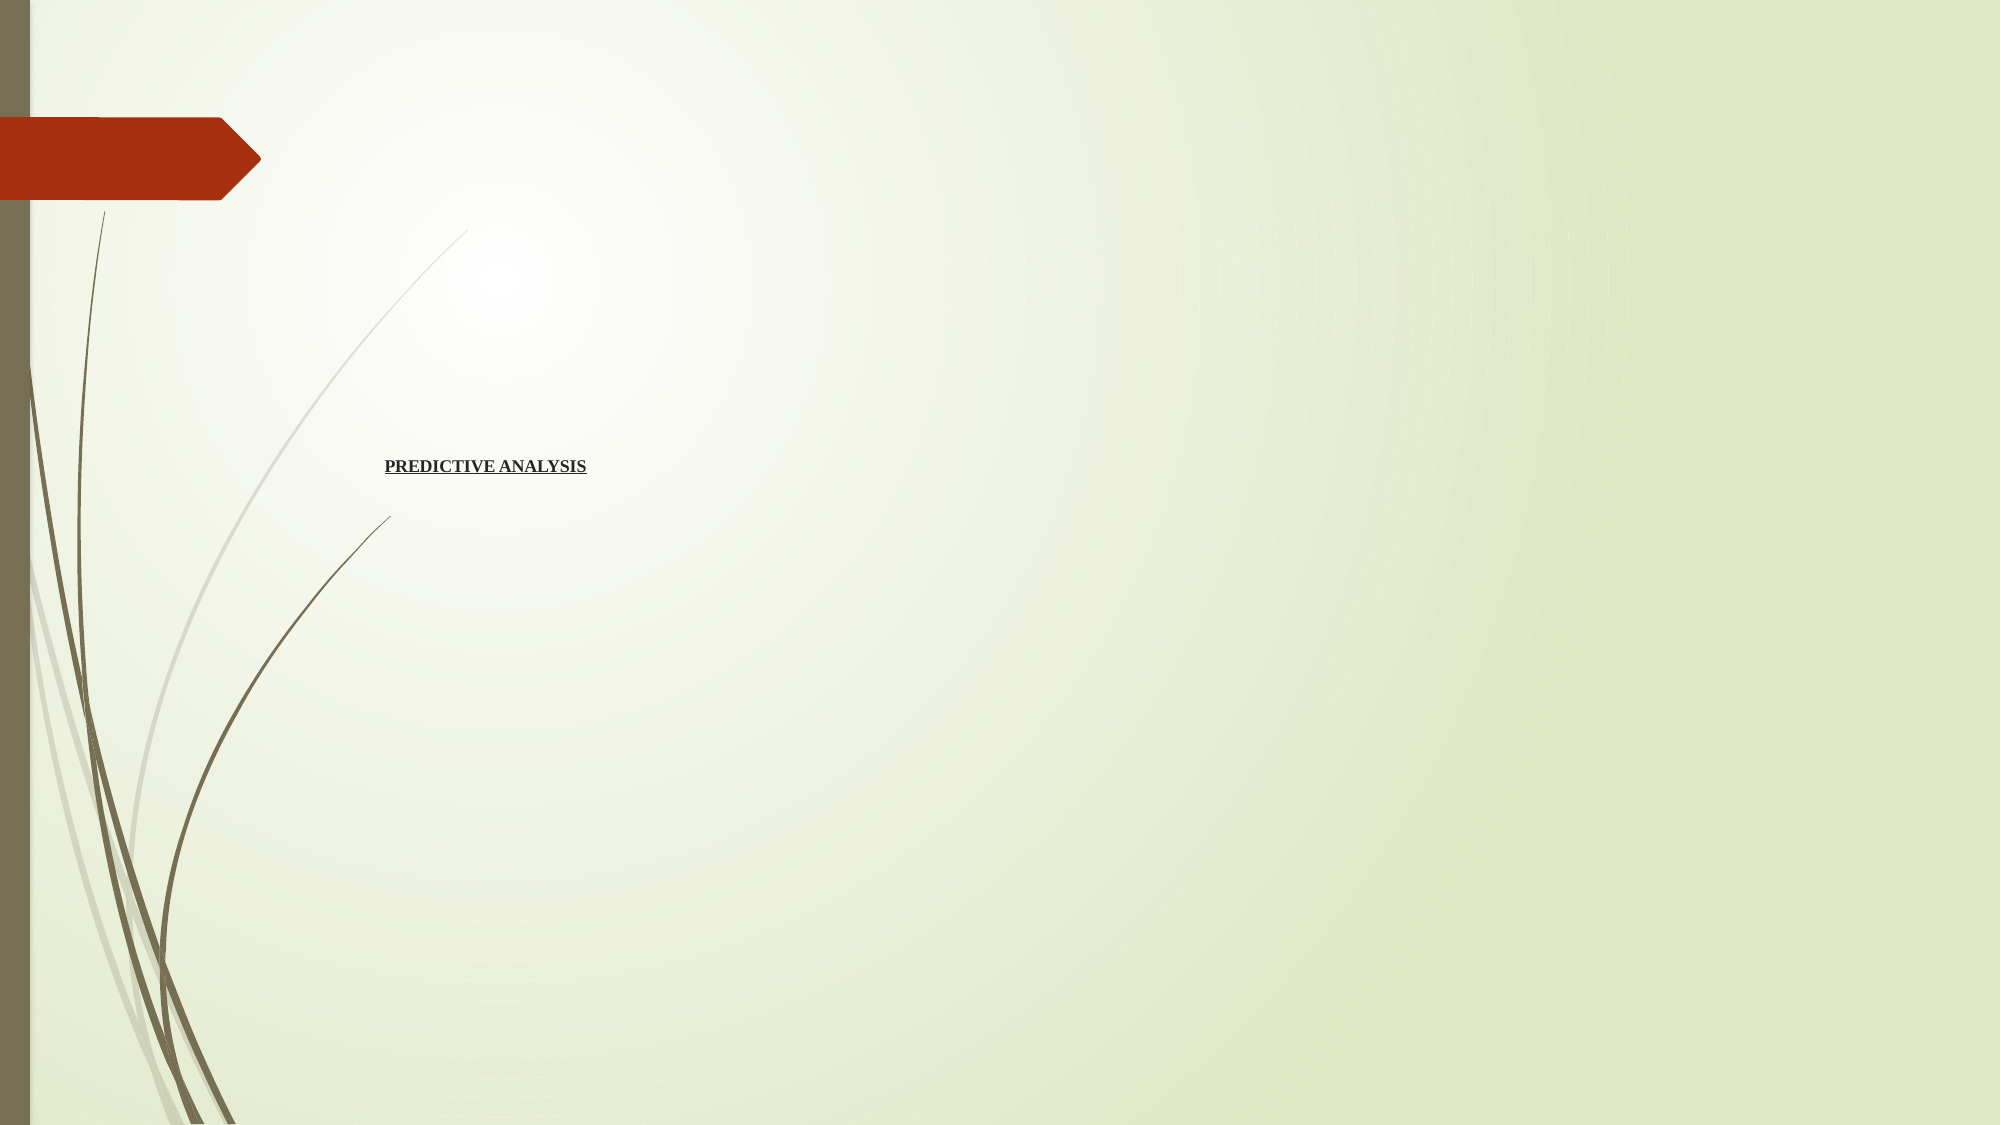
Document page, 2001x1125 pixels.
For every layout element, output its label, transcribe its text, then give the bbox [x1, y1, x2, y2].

title PREDICTIVE ANALYSIS [369, 447, 1832, 658]
